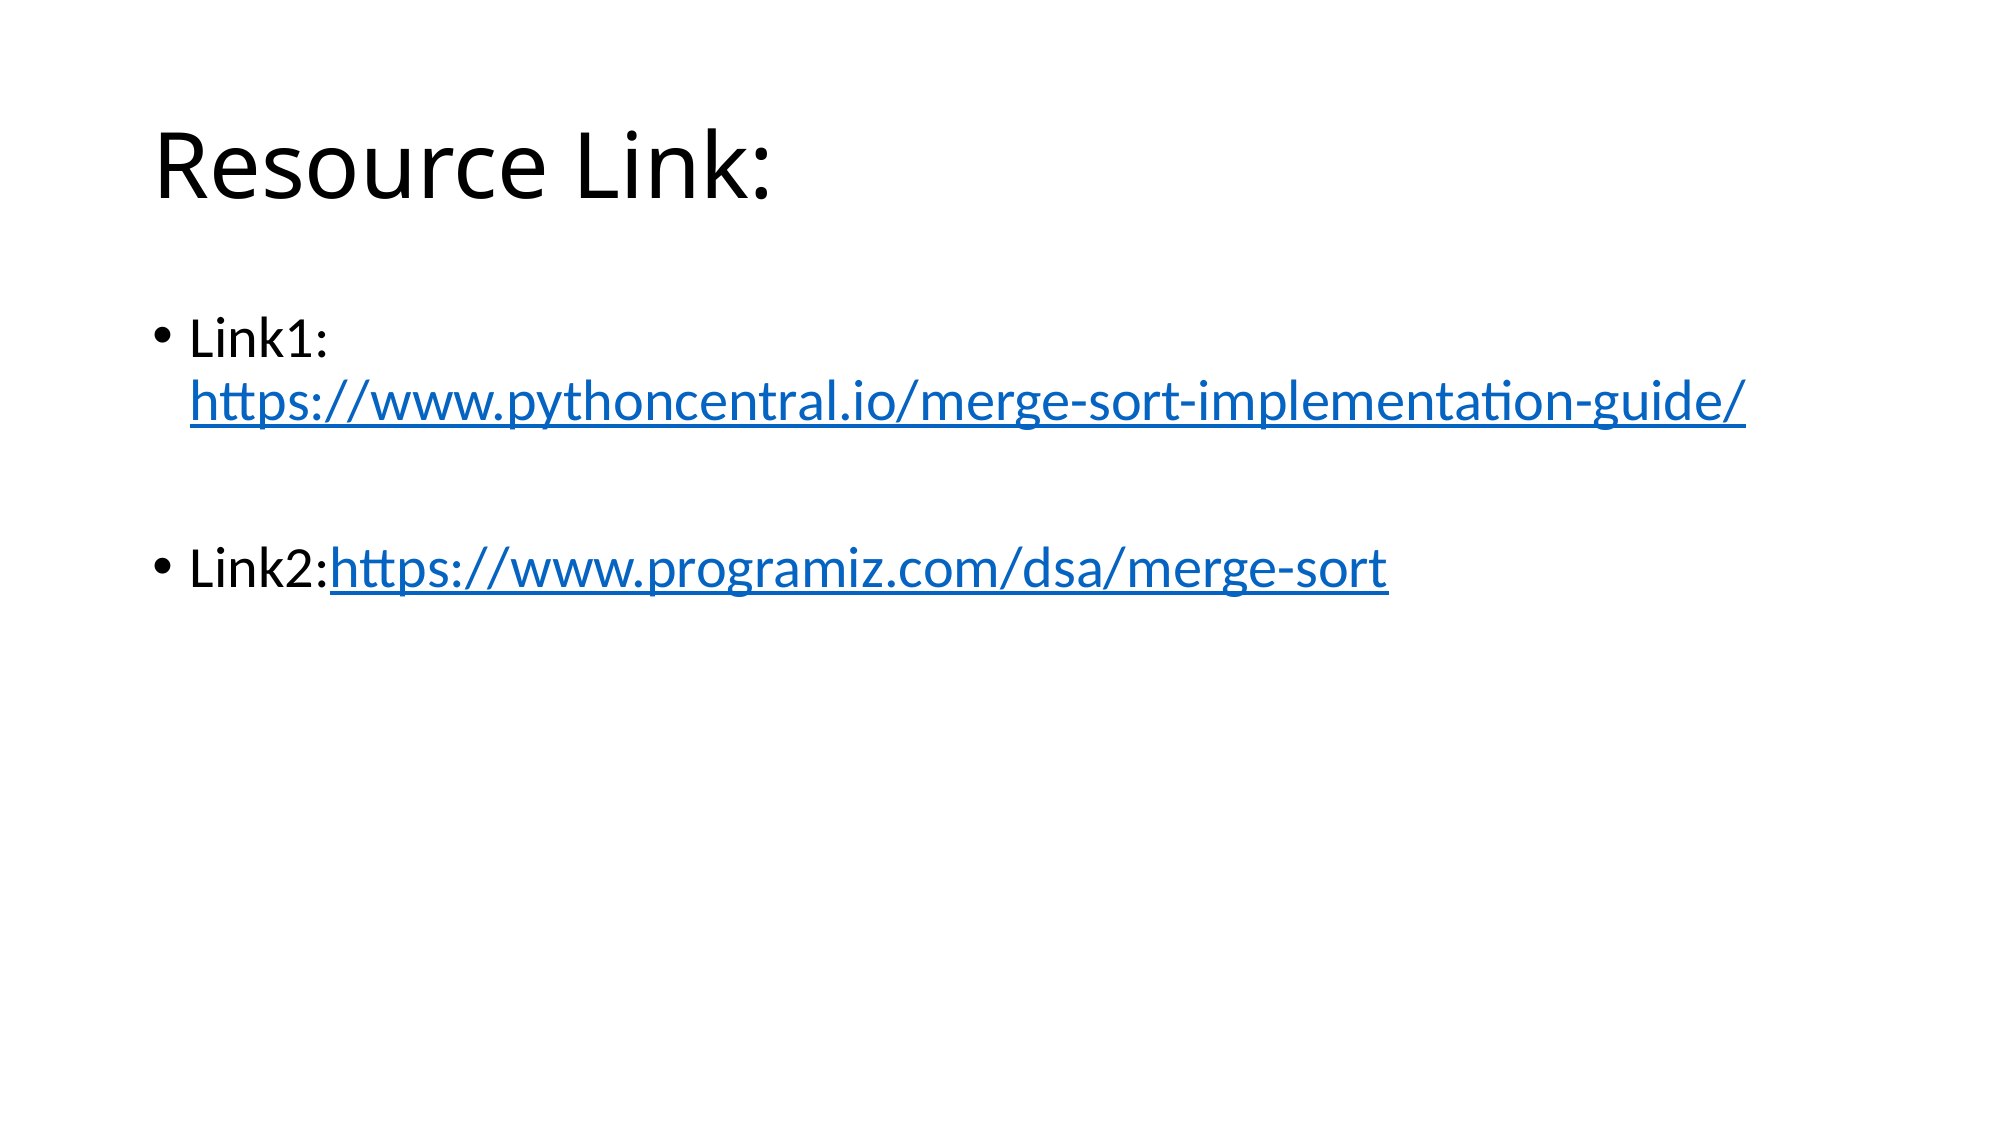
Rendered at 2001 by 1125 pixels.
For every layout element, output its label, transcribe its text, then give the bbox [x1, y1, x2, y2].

title Resource Link: [137, 59, 1863, 278]
list Link1:https://www.pythoncentral.io/merge-sort-implementation-guide/ Link2:https://www.programiz.com/dsa/merge-sort [137, 299, 1863, 719]
